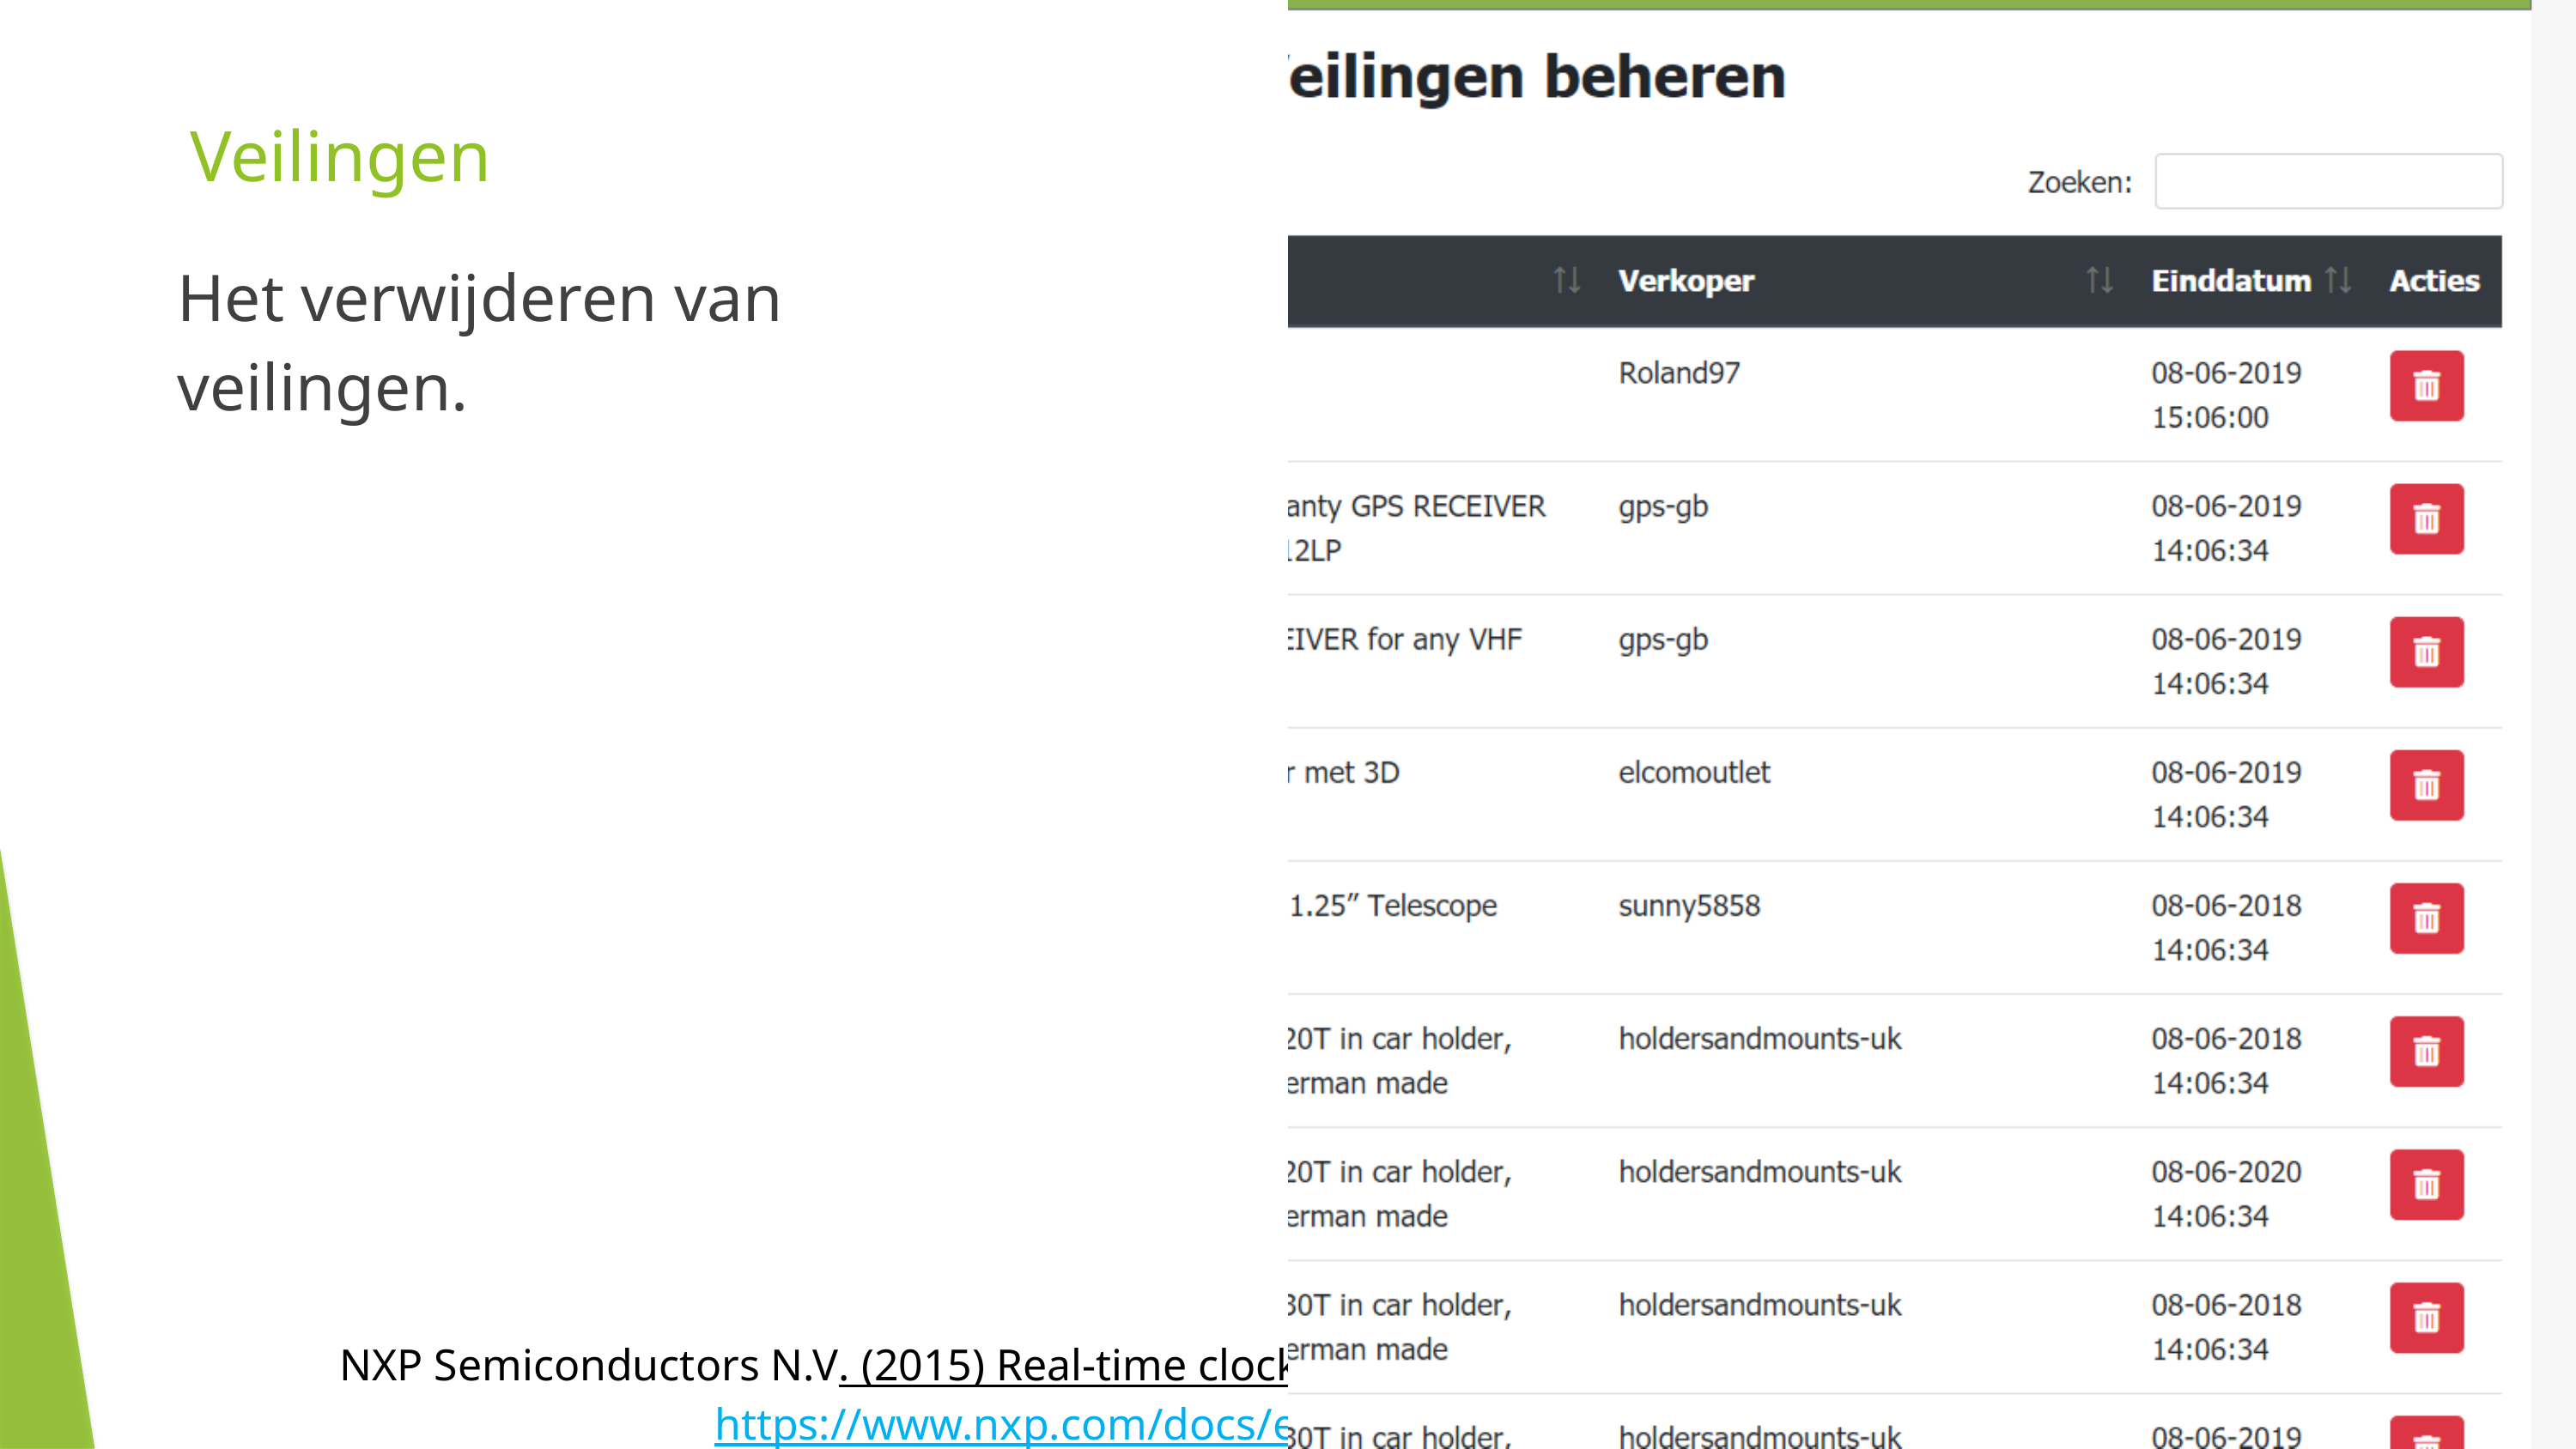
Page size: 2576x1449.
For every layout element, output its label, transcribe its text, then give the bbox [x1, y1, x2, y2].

text_box NXP Semiconductors N.V. (2015) Real-time clock/calendar. Geraadpleegd op 28 03 2019, van https://www.nxp.com/docs/en/data-sheet/PCF8563.pdf [104, 1331, 1283, 1449]
title Veilingen [177, 106, 1096, 203]
list Het verwijderen van veilingen. [164, 238, 1083, 1263]
picture [1287, 0, 2576, 1449]
